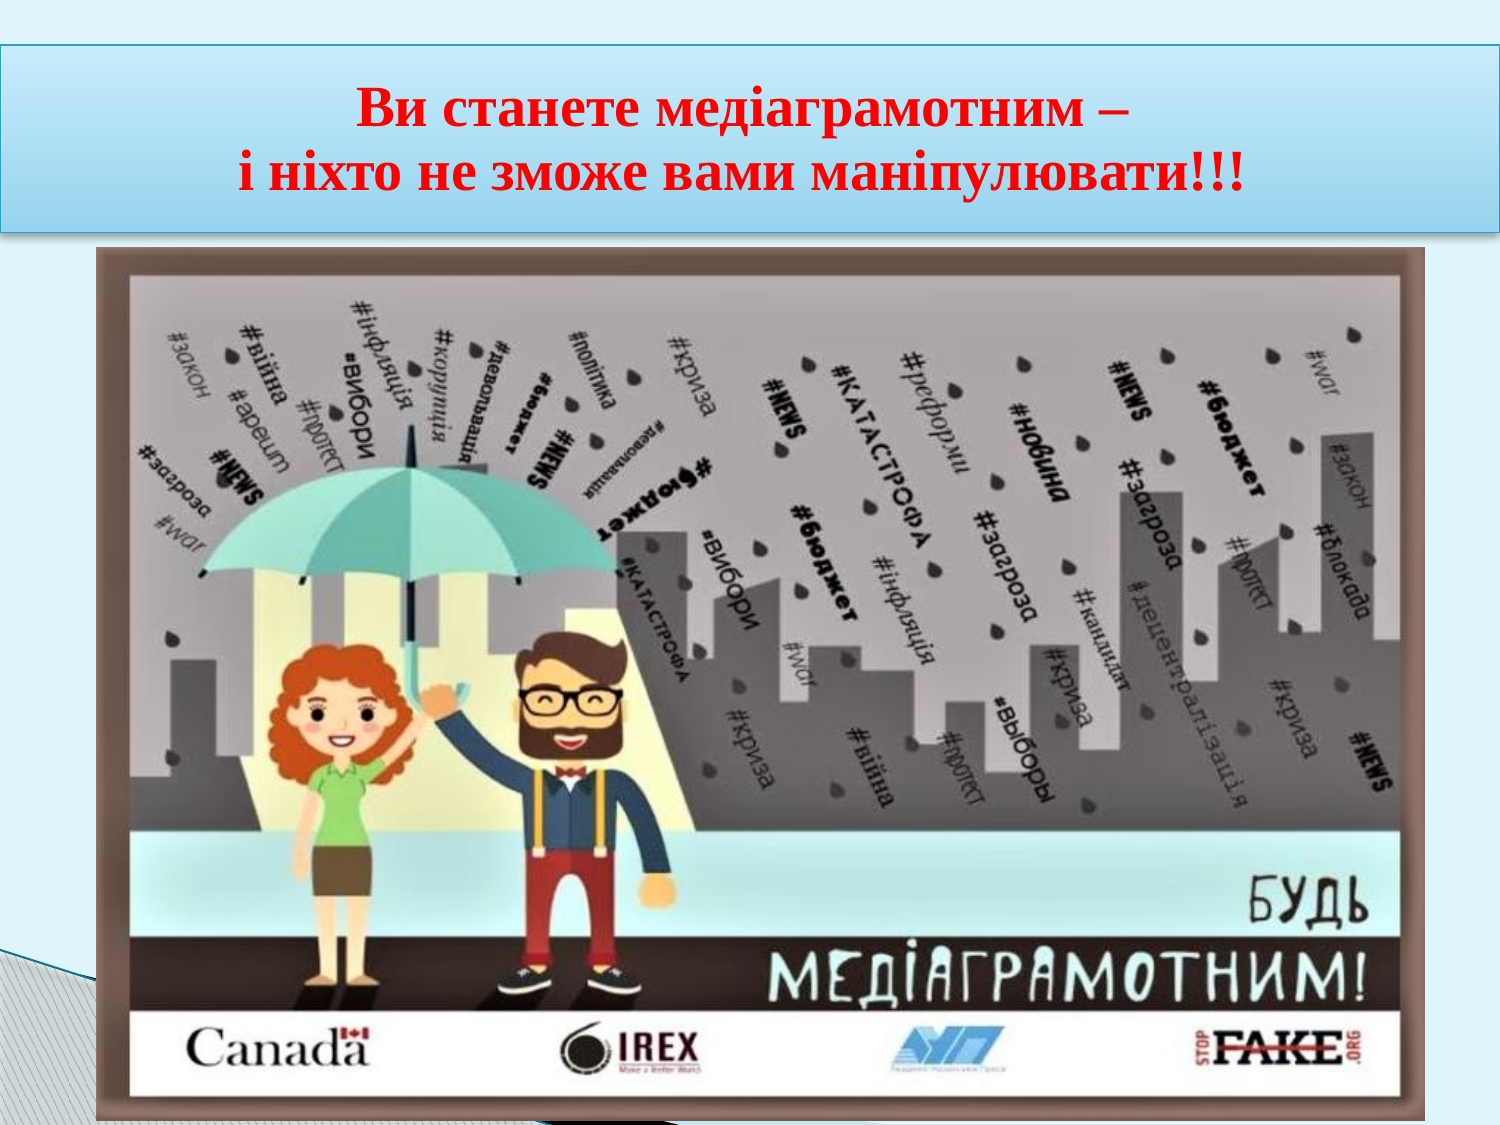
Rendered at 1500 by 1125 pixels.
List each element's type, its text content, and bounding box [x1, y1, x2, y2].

title Ви станете медіаграмотним – і ніхто не зможе вами маніпулювати!!! [0, 44, 1500, 233]
picture [95, 247, 1426, 1121]
